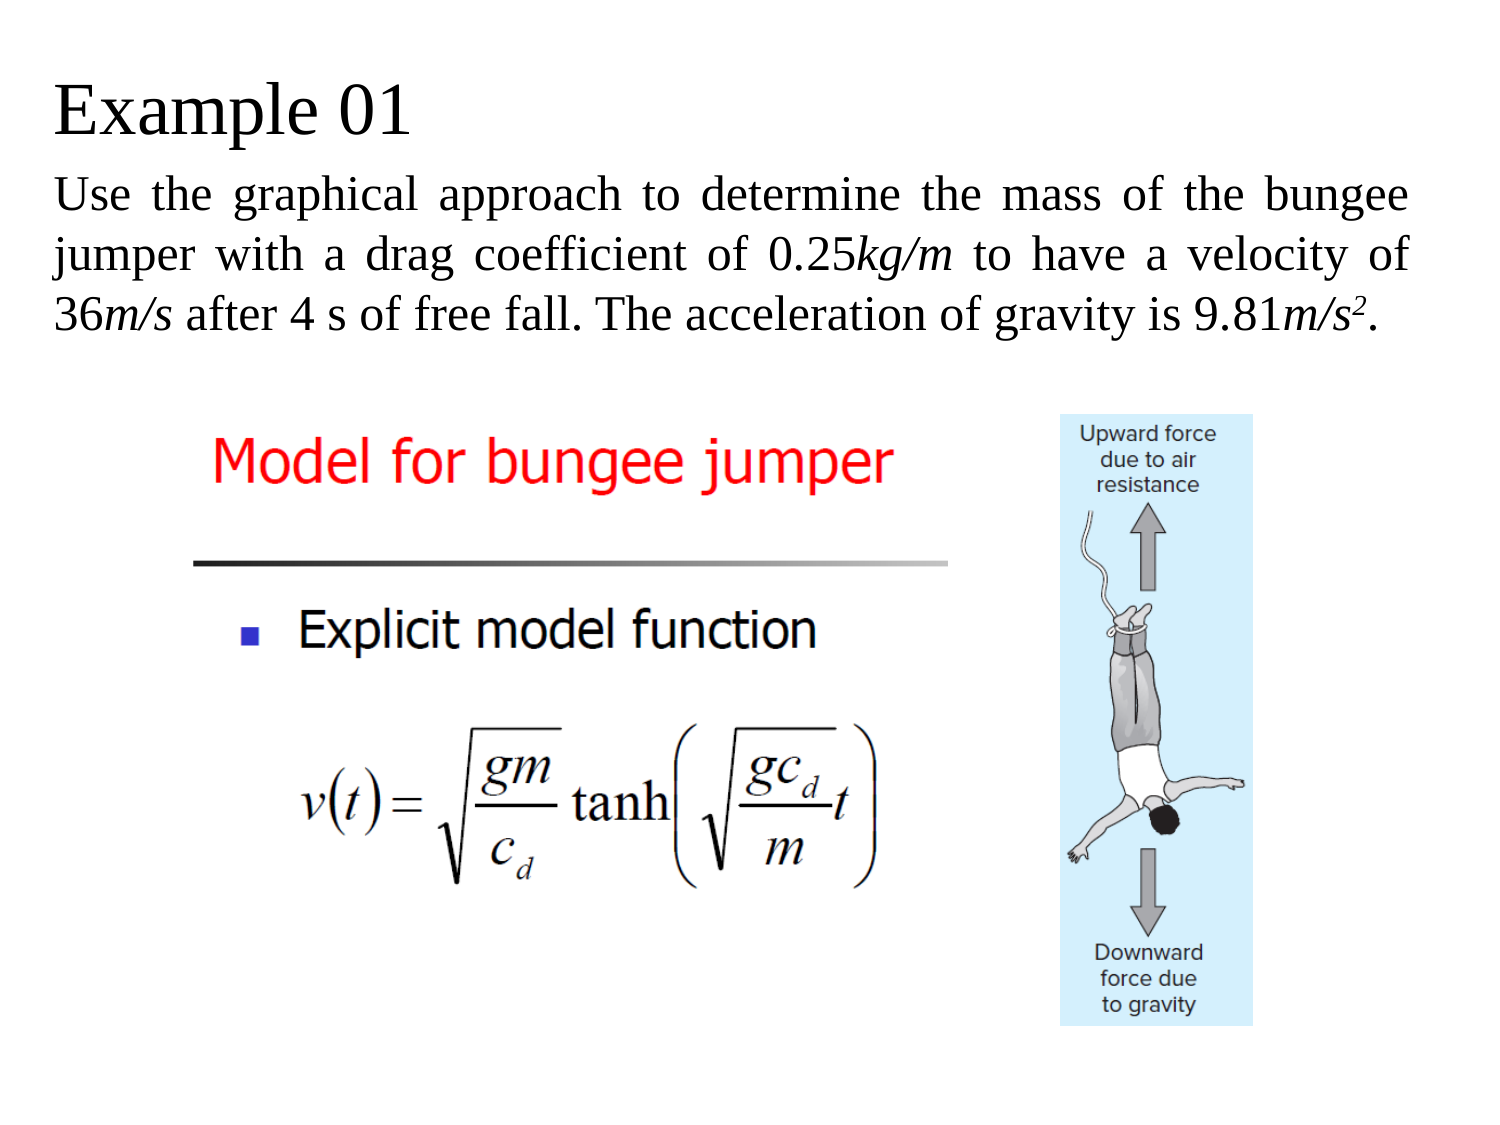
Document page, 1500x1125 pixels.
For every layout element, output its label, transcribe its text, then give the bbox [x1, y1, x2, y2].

title Example 01 [38, 47, 1389, 153]
text_box Use the graphical approach to determine the mass of the bungee jumper with a drag coefficient of 0.25kg/m to have a velocity of 36m/s after 4 s of free fall. The acceleration of gravity is 9.81m/s2. [38, 153, 1425, 348]
picture [1060, 414, 1253, 1026]
picture [174, 414, 948, 923]
